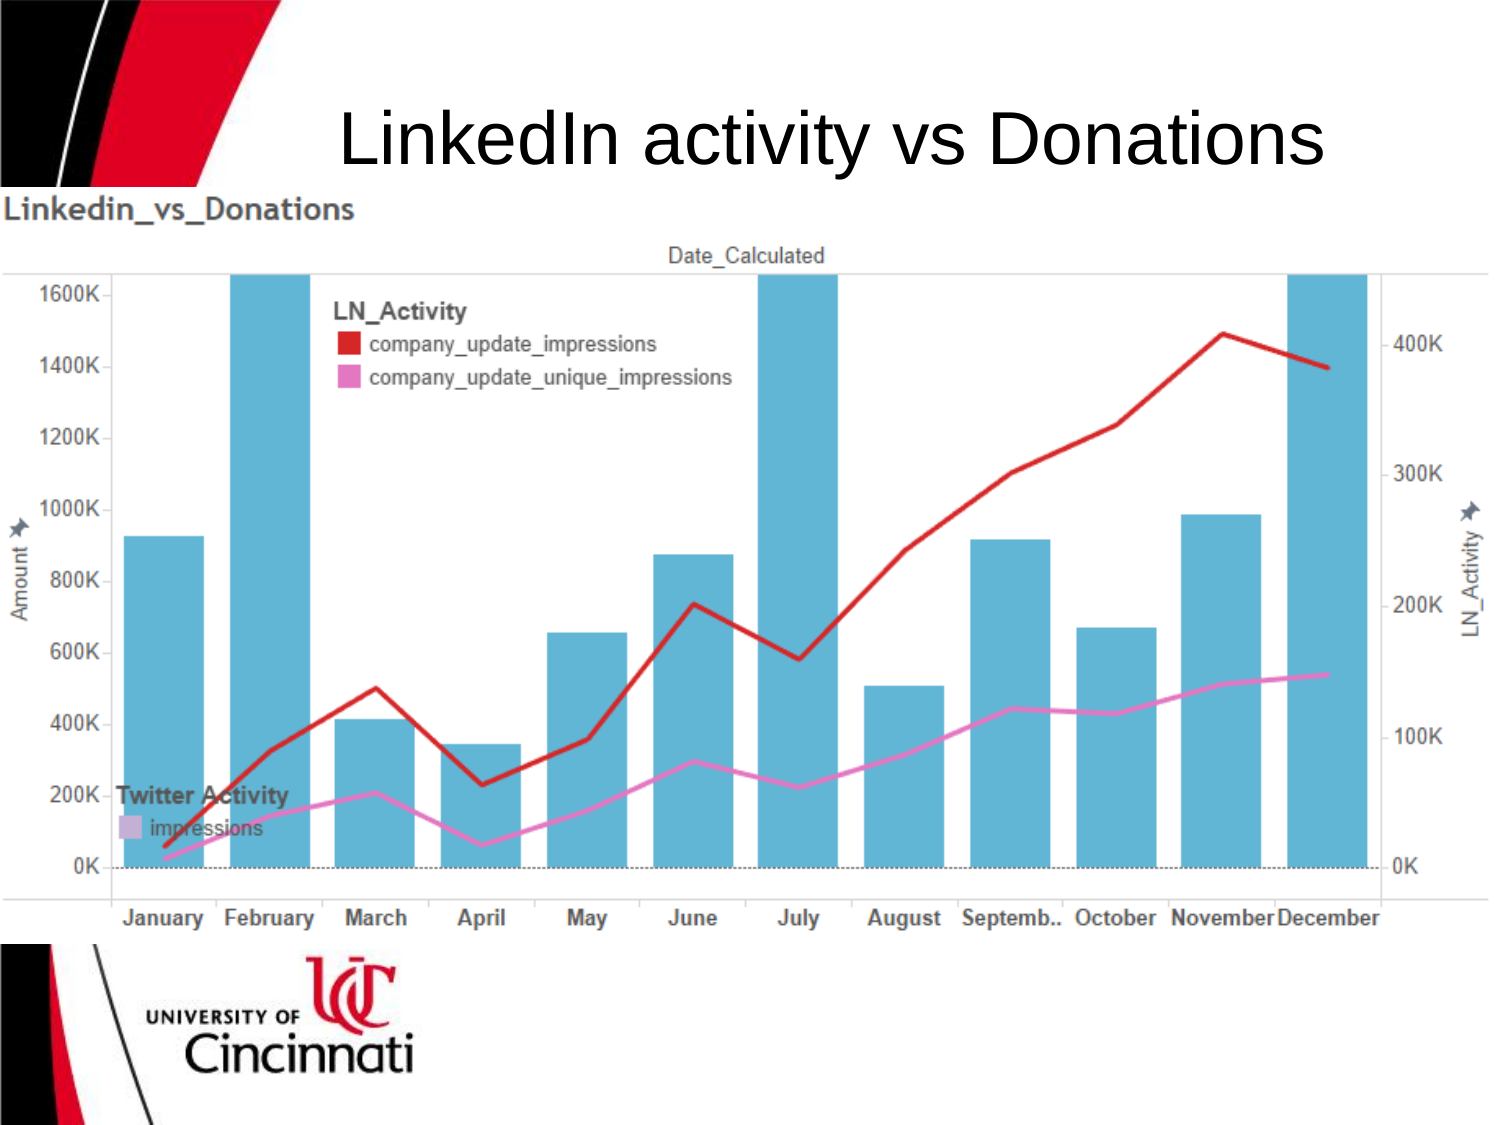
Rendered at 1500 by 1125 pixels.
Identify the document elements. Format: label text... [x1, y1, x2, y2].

text_box LinkedIn activity vs Donations [322, 81, 1342, 186]
picture [0, 0, 1500, 1125]
